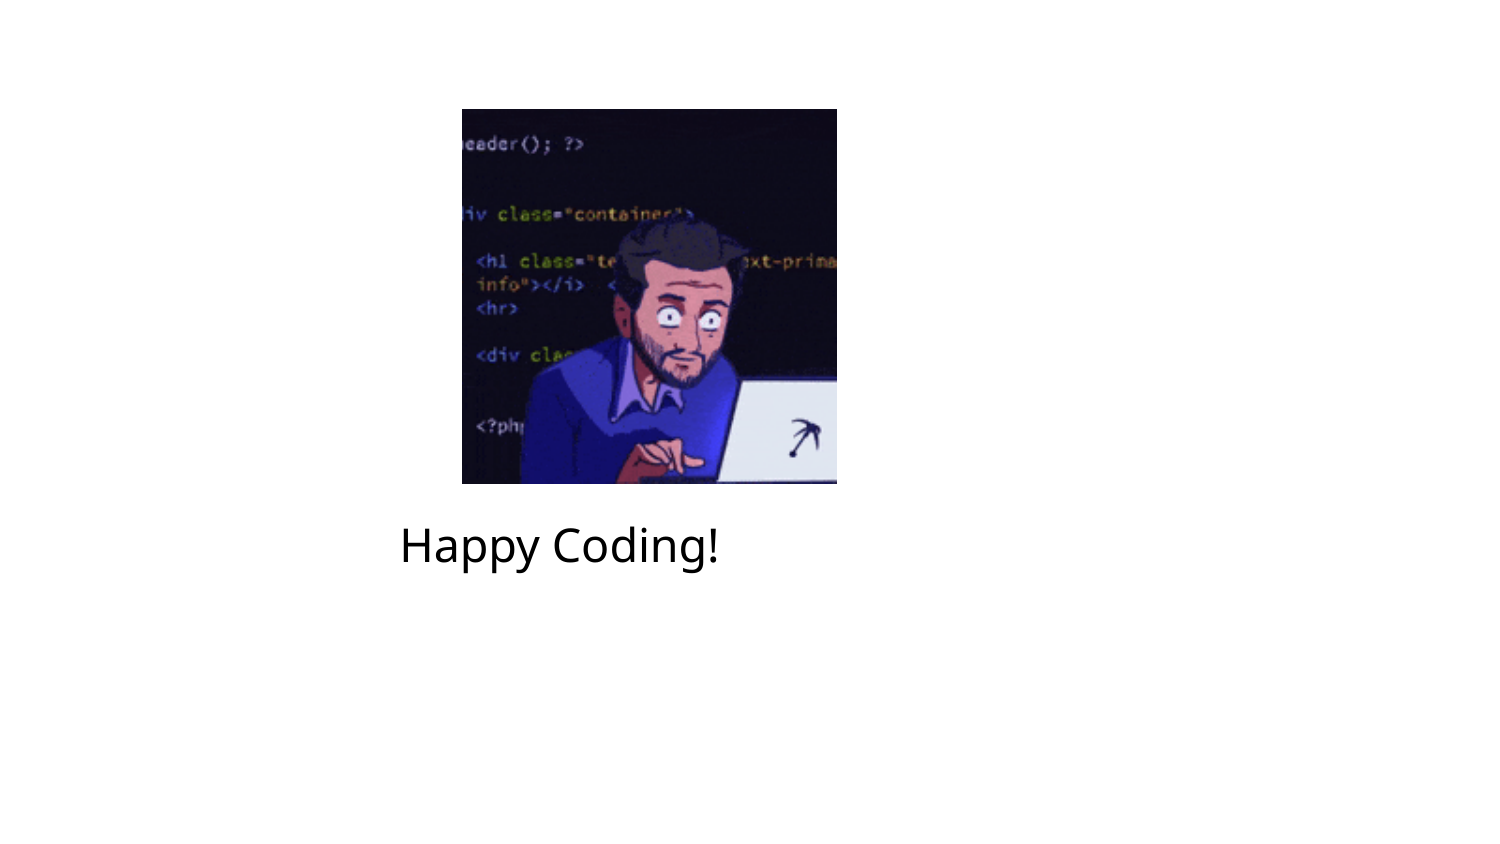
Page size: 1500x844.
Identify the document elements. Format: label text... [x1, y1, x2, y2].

title Happy Coding! [51, 497, 1449, 592]
picture [462, 109, 838, 485]
